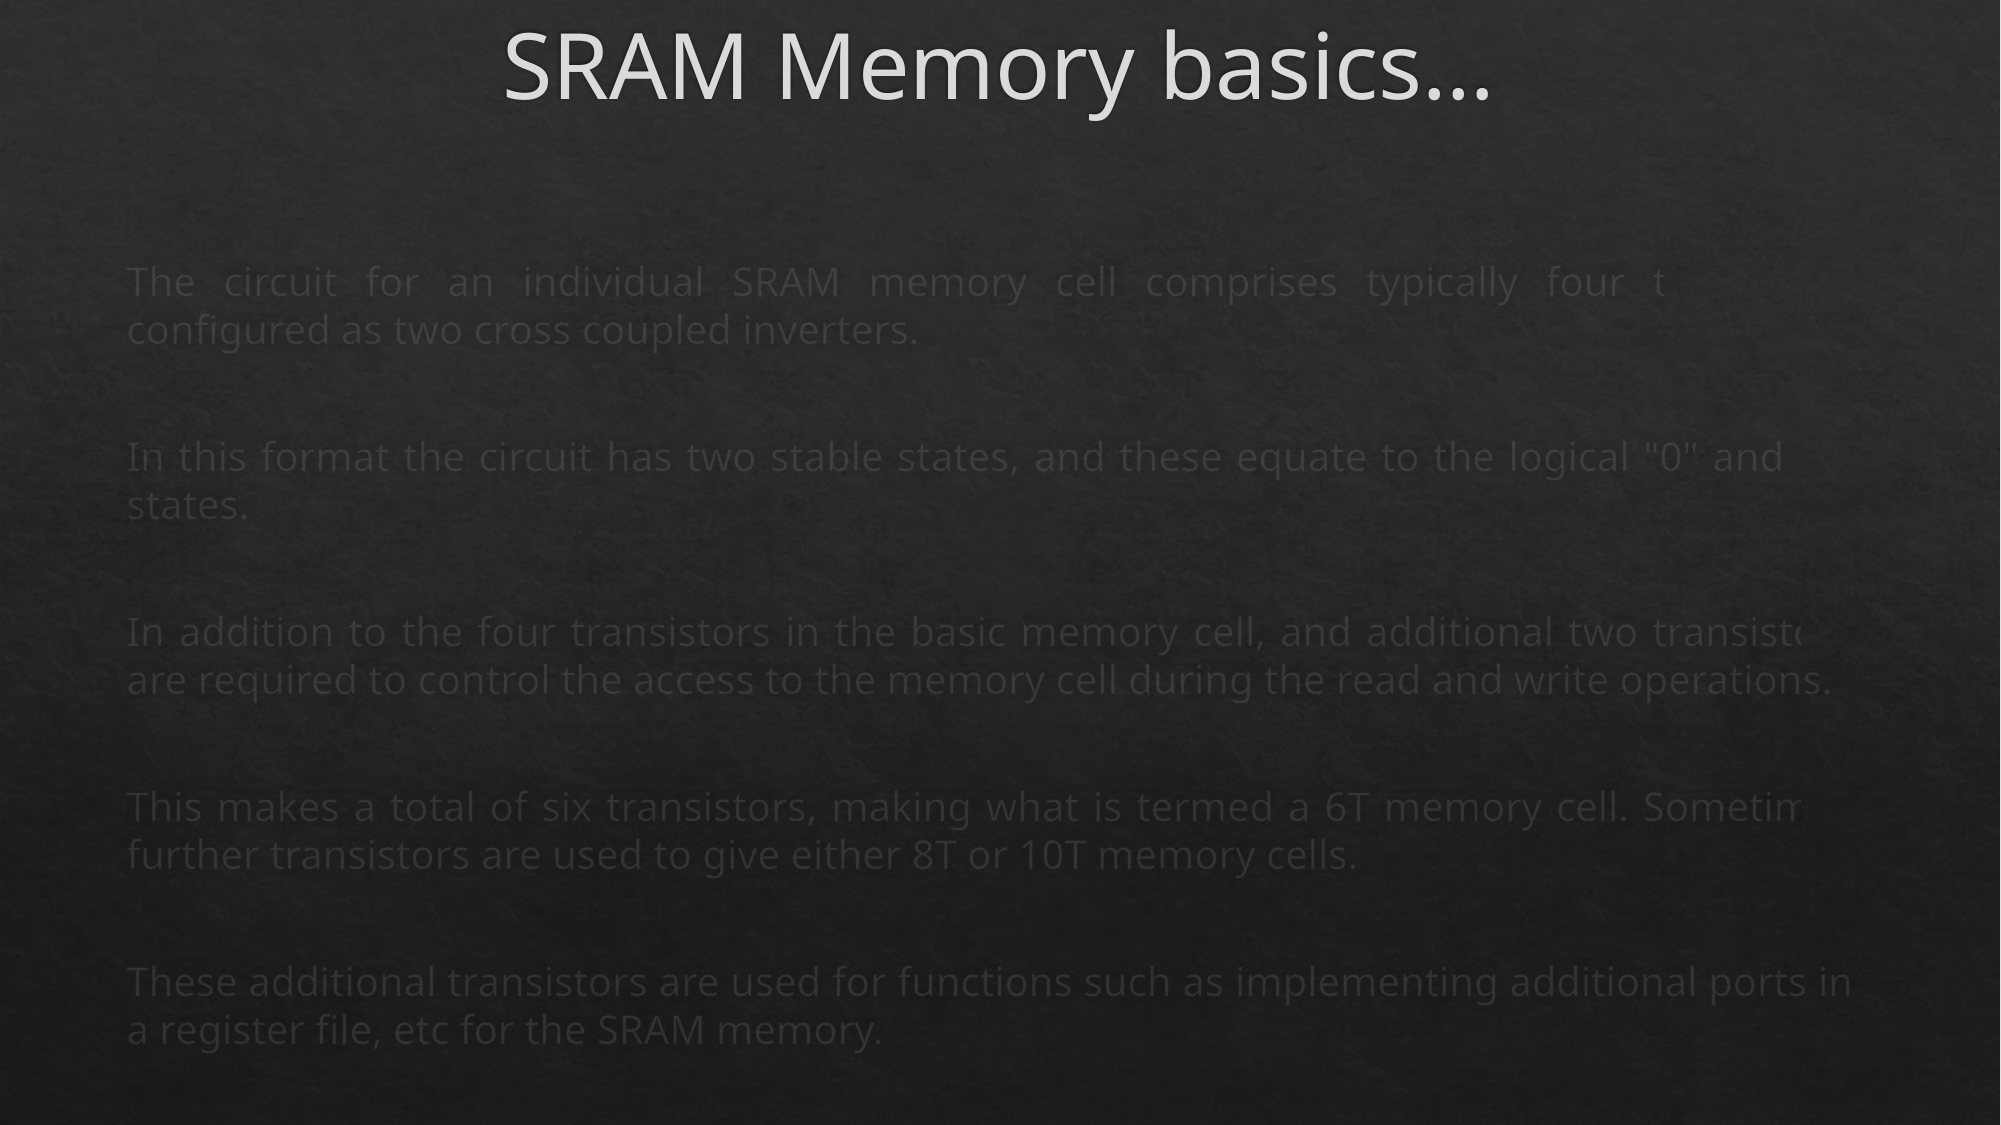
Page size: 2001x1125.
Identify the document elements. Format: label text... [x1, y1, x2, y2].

subtitle The circuit for an individual SRAM memory cell comprises typically four transistors configured as two cross coupled inverters. In this format the circuit has two stable states, and these equate to the logical "0" and "1" states. In addition to the four transistors in the basic memory cell, and additional two transistors are required to control the access to the memory cell during the read and write operations. This makes a total of six transistors, making what is termed a 6T memory cell. Sometimes further transistors are used to give either 8T or 10T memory cells. These additional transistors are used for functions such as implementing additional ports in a register file, etc for the SRAM memory. [111, 248, 1871, 1082]
title SRAM Memory basics… [224, 0, 1774, 244]
